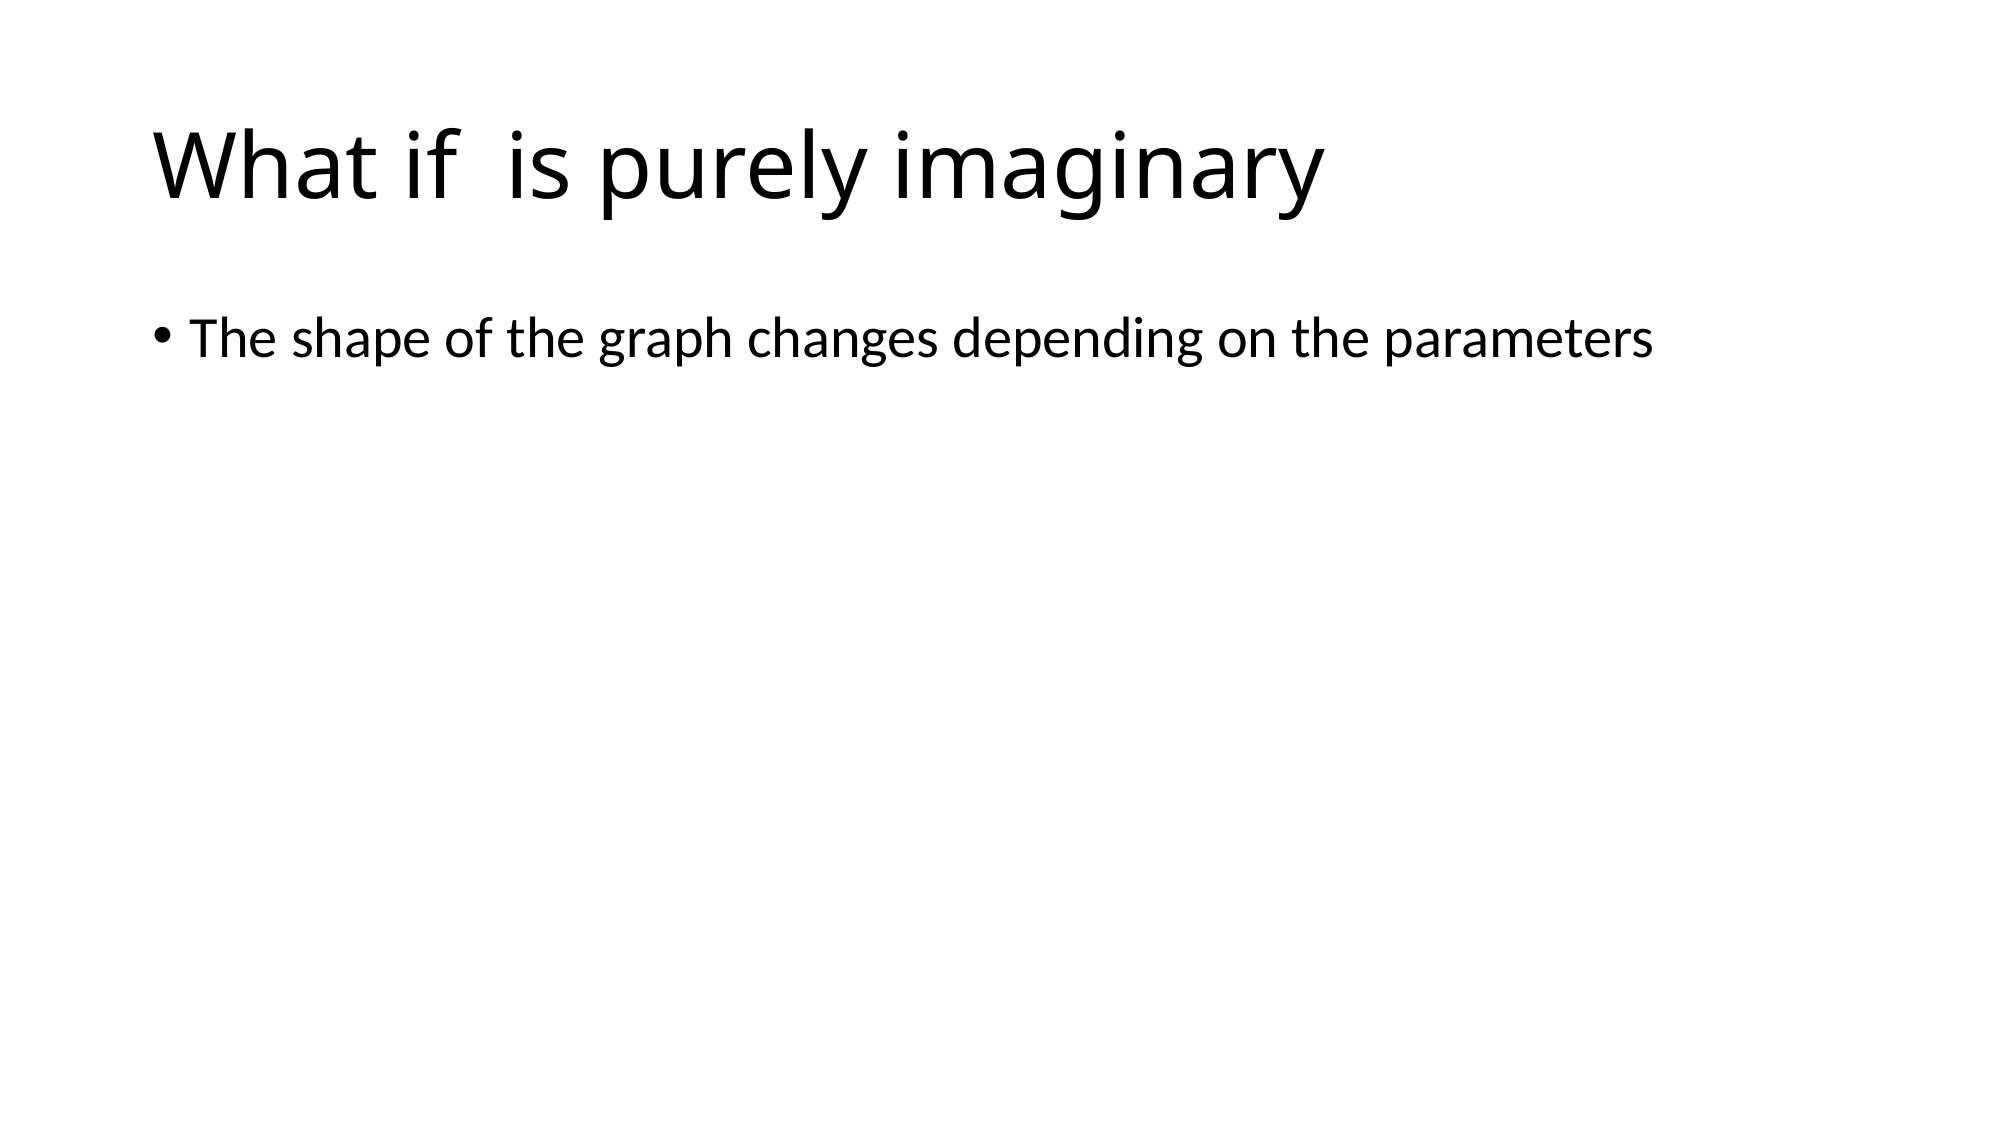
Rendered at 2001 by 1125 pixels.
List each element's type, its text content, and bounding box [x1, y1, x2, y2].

list The shape of the graph changes depending on the parameters [137, 299, 1863, 1014]
